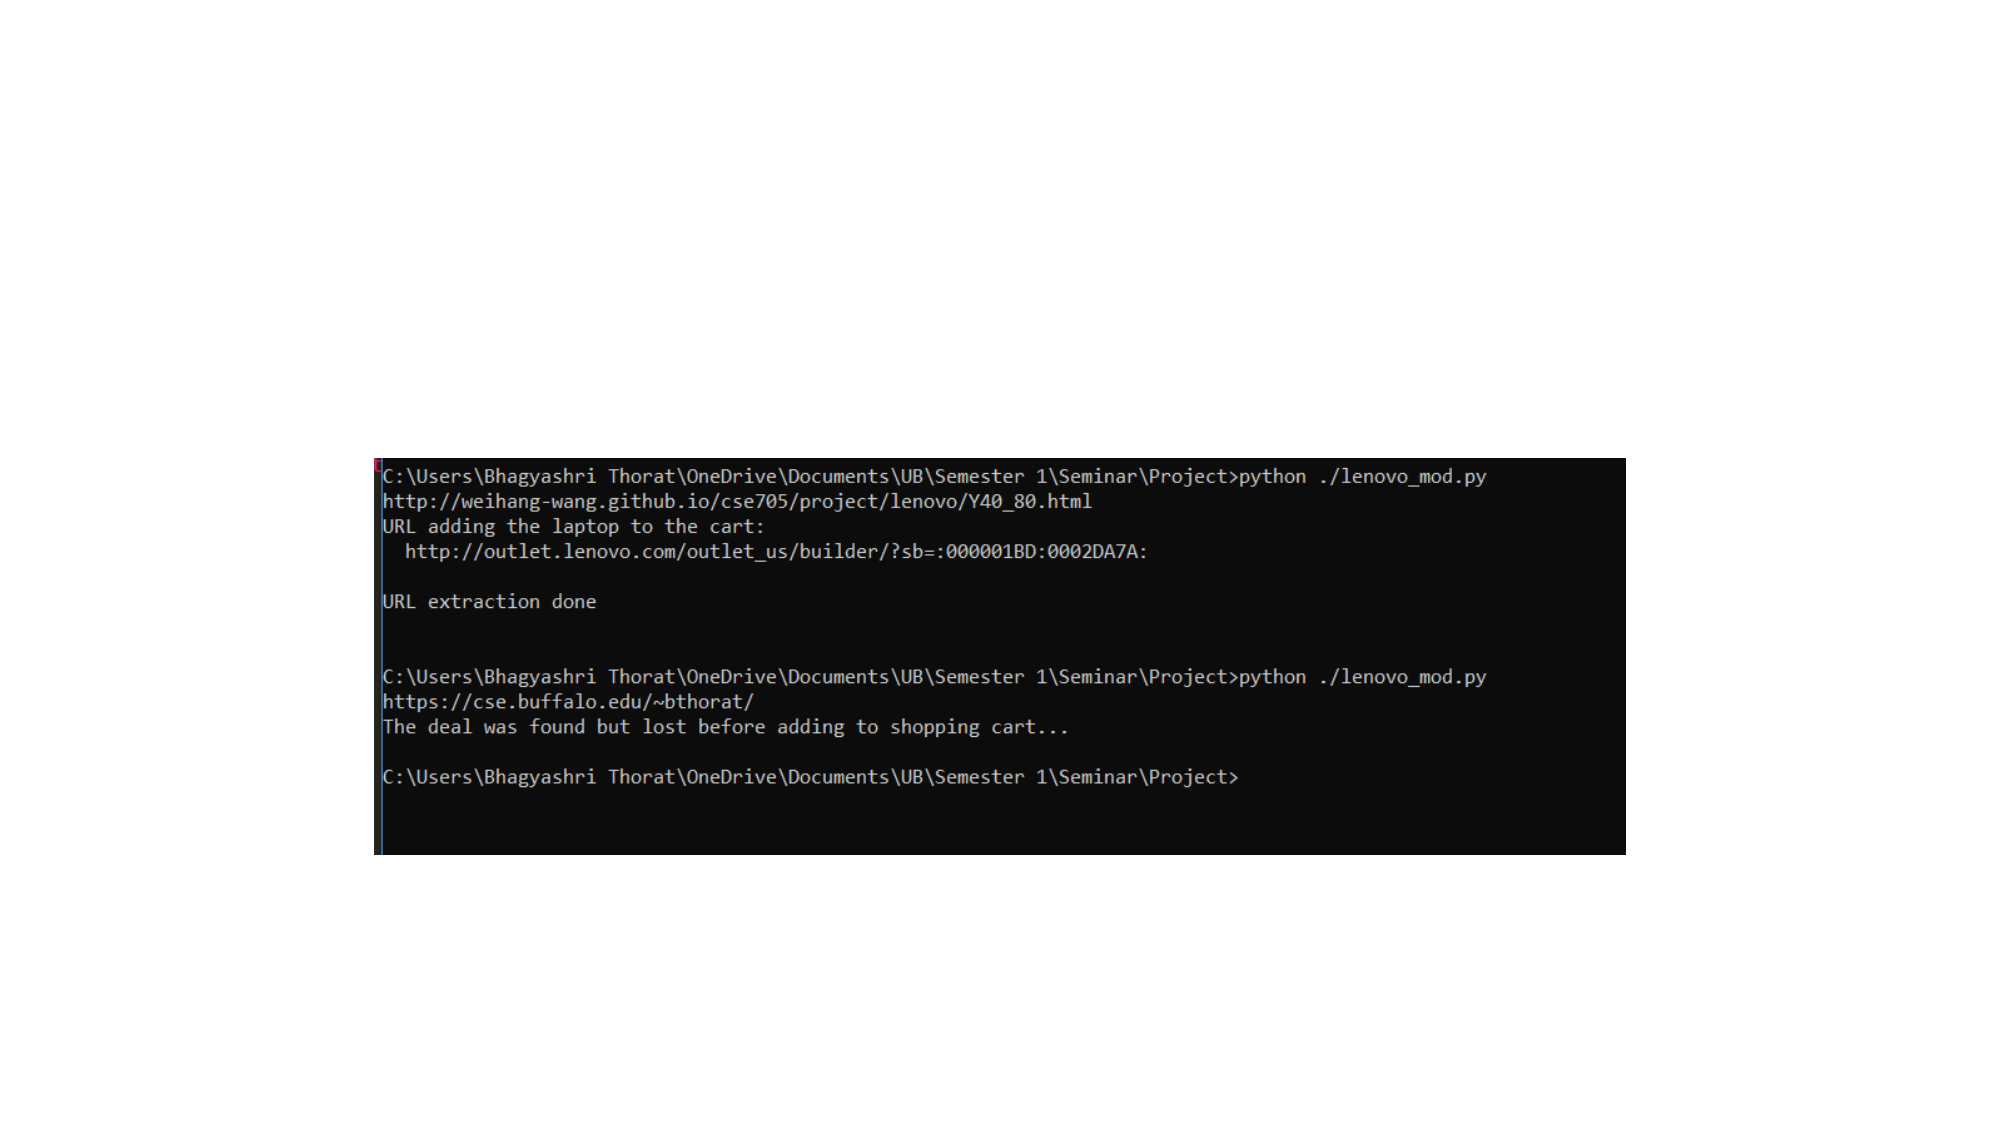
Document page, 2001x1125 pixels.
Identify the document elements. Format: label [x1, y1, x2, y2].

list [374, 458, 1626, 855]
